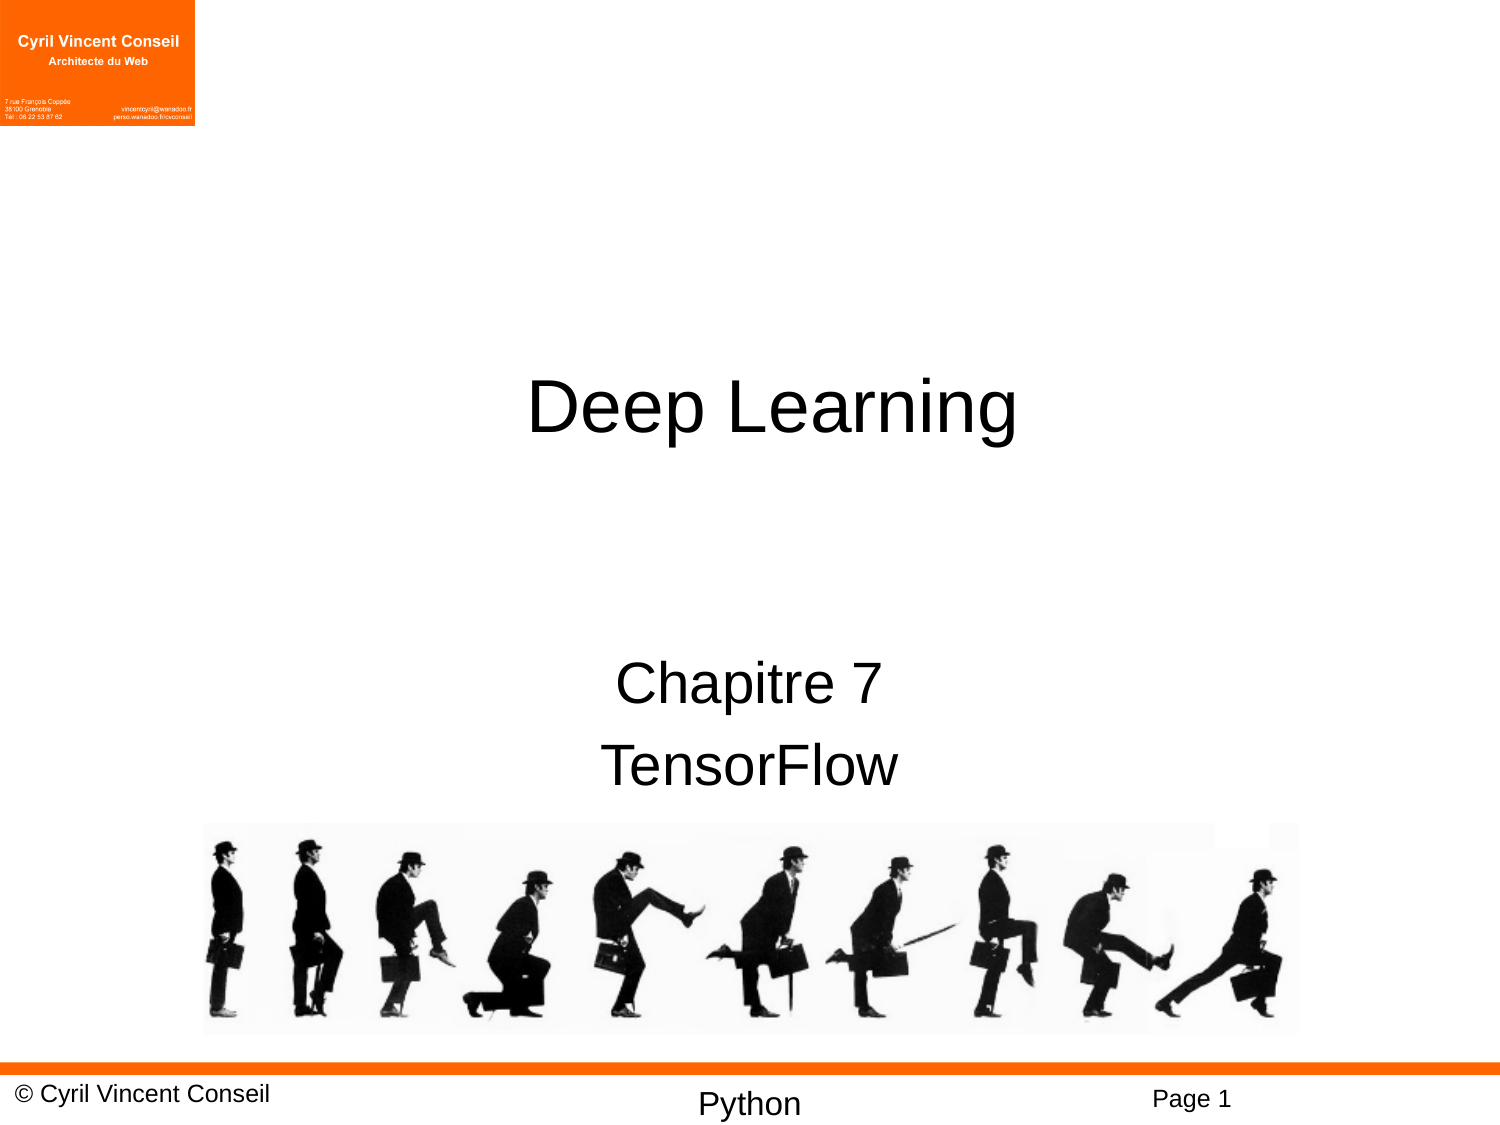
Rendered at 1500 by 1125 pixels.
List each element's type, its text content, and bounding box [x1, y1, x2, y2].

text_box Deep Learning [511, 349, 1035, 455]
picture [0, 0, 195, 126]
picture [198, 823, 1301, 1036]
subtitle Chapitre 7 TensorFlow [225, 637, 1275, 822]
